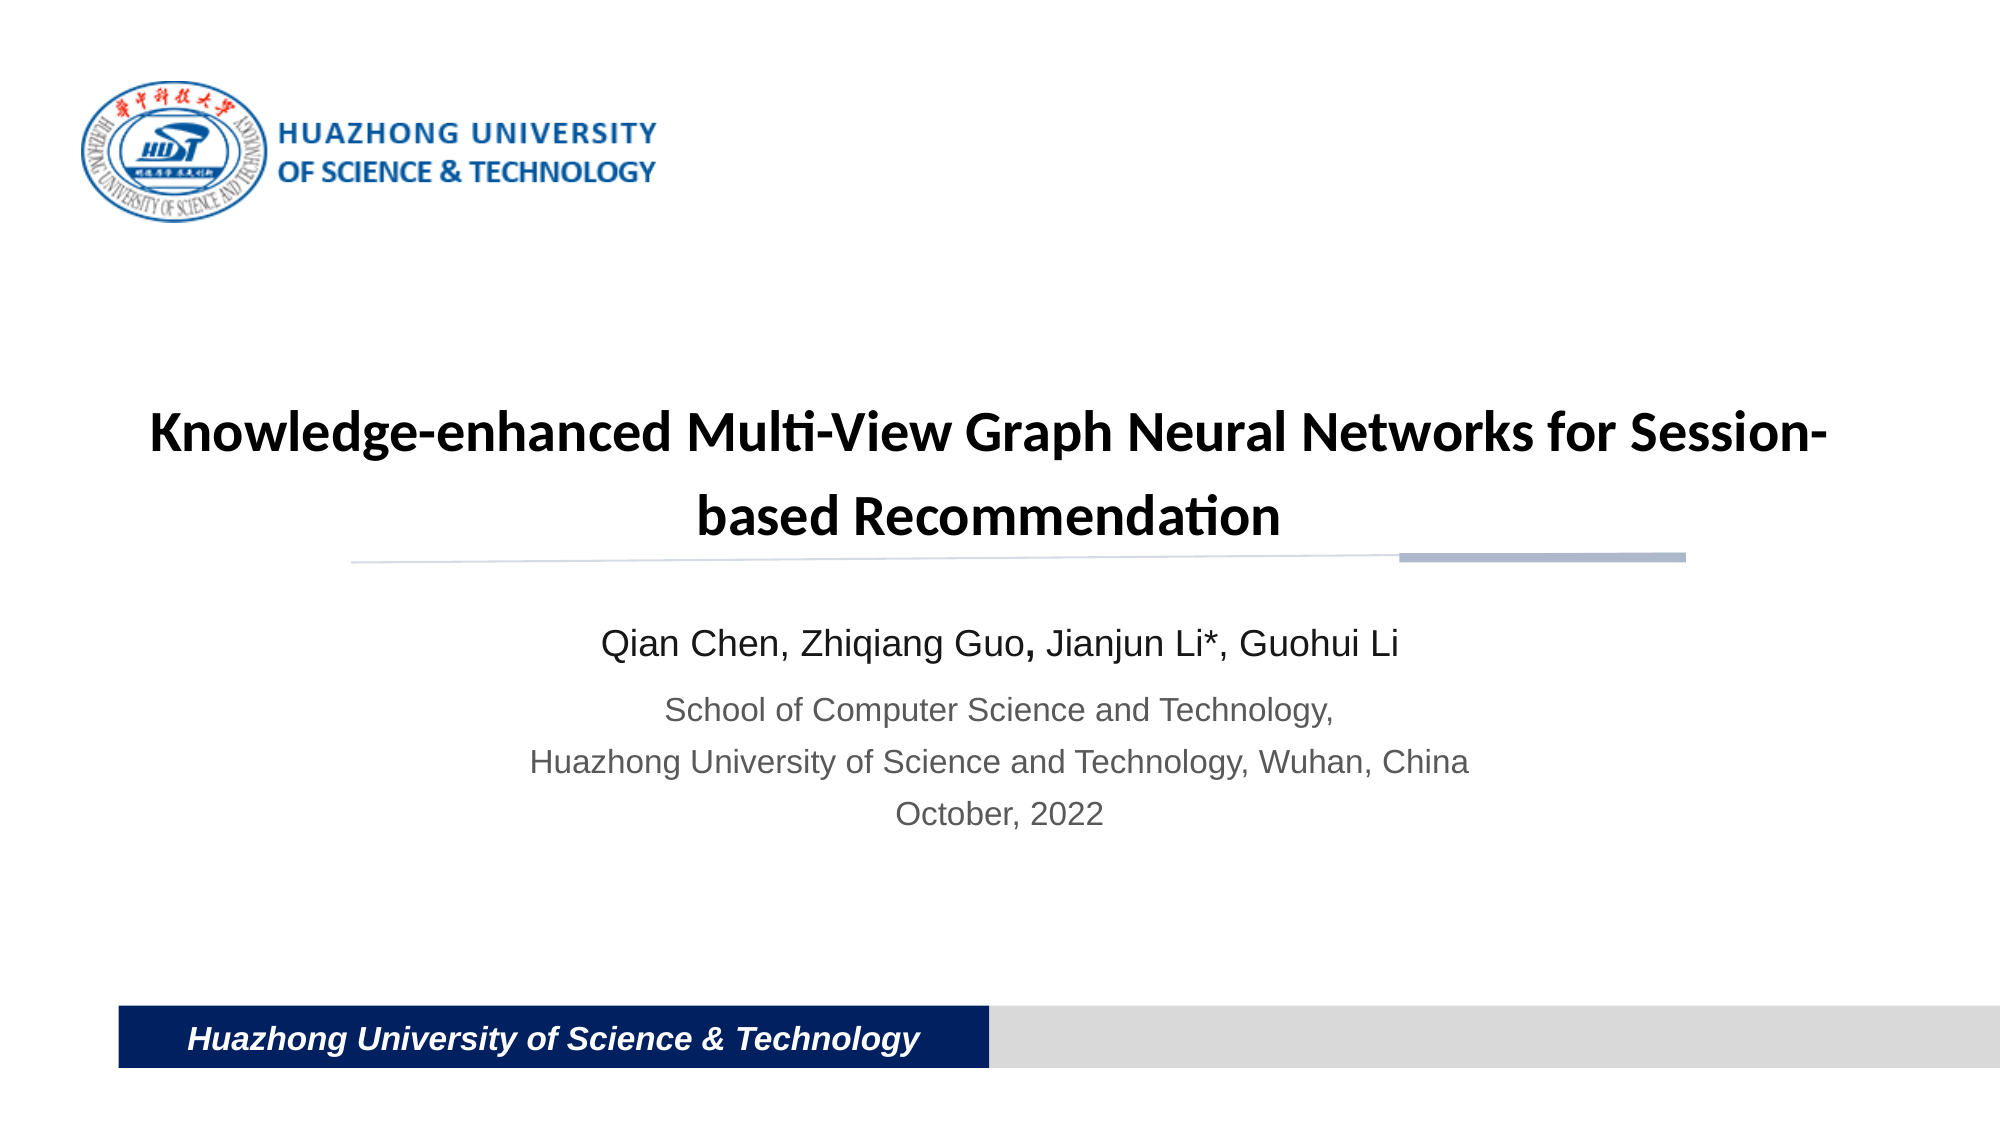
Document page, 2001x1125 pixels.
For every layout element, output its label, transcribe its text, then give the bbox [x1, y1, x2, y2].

text_box Knowledge-enhanced Multi-View Graph Neural Networks for Session-based Recommendation [110, 371, 1868, 555]
text_box Huazhong University of Science & Technology [118, 1005, 988, 1069]
text_box Qian Chen, Zhiqiang Guo, Jianjun Li*, Guohui Li School of Computer Science and Technology, Huazhong University of Science and Technology, Wuhan, China October, 2022 [353, 597, 1647, 840]
picture [80, 81, 658, 223]
text_box [988, 1005, 2000, 1069]
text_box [350, 553, 1686, 563]
